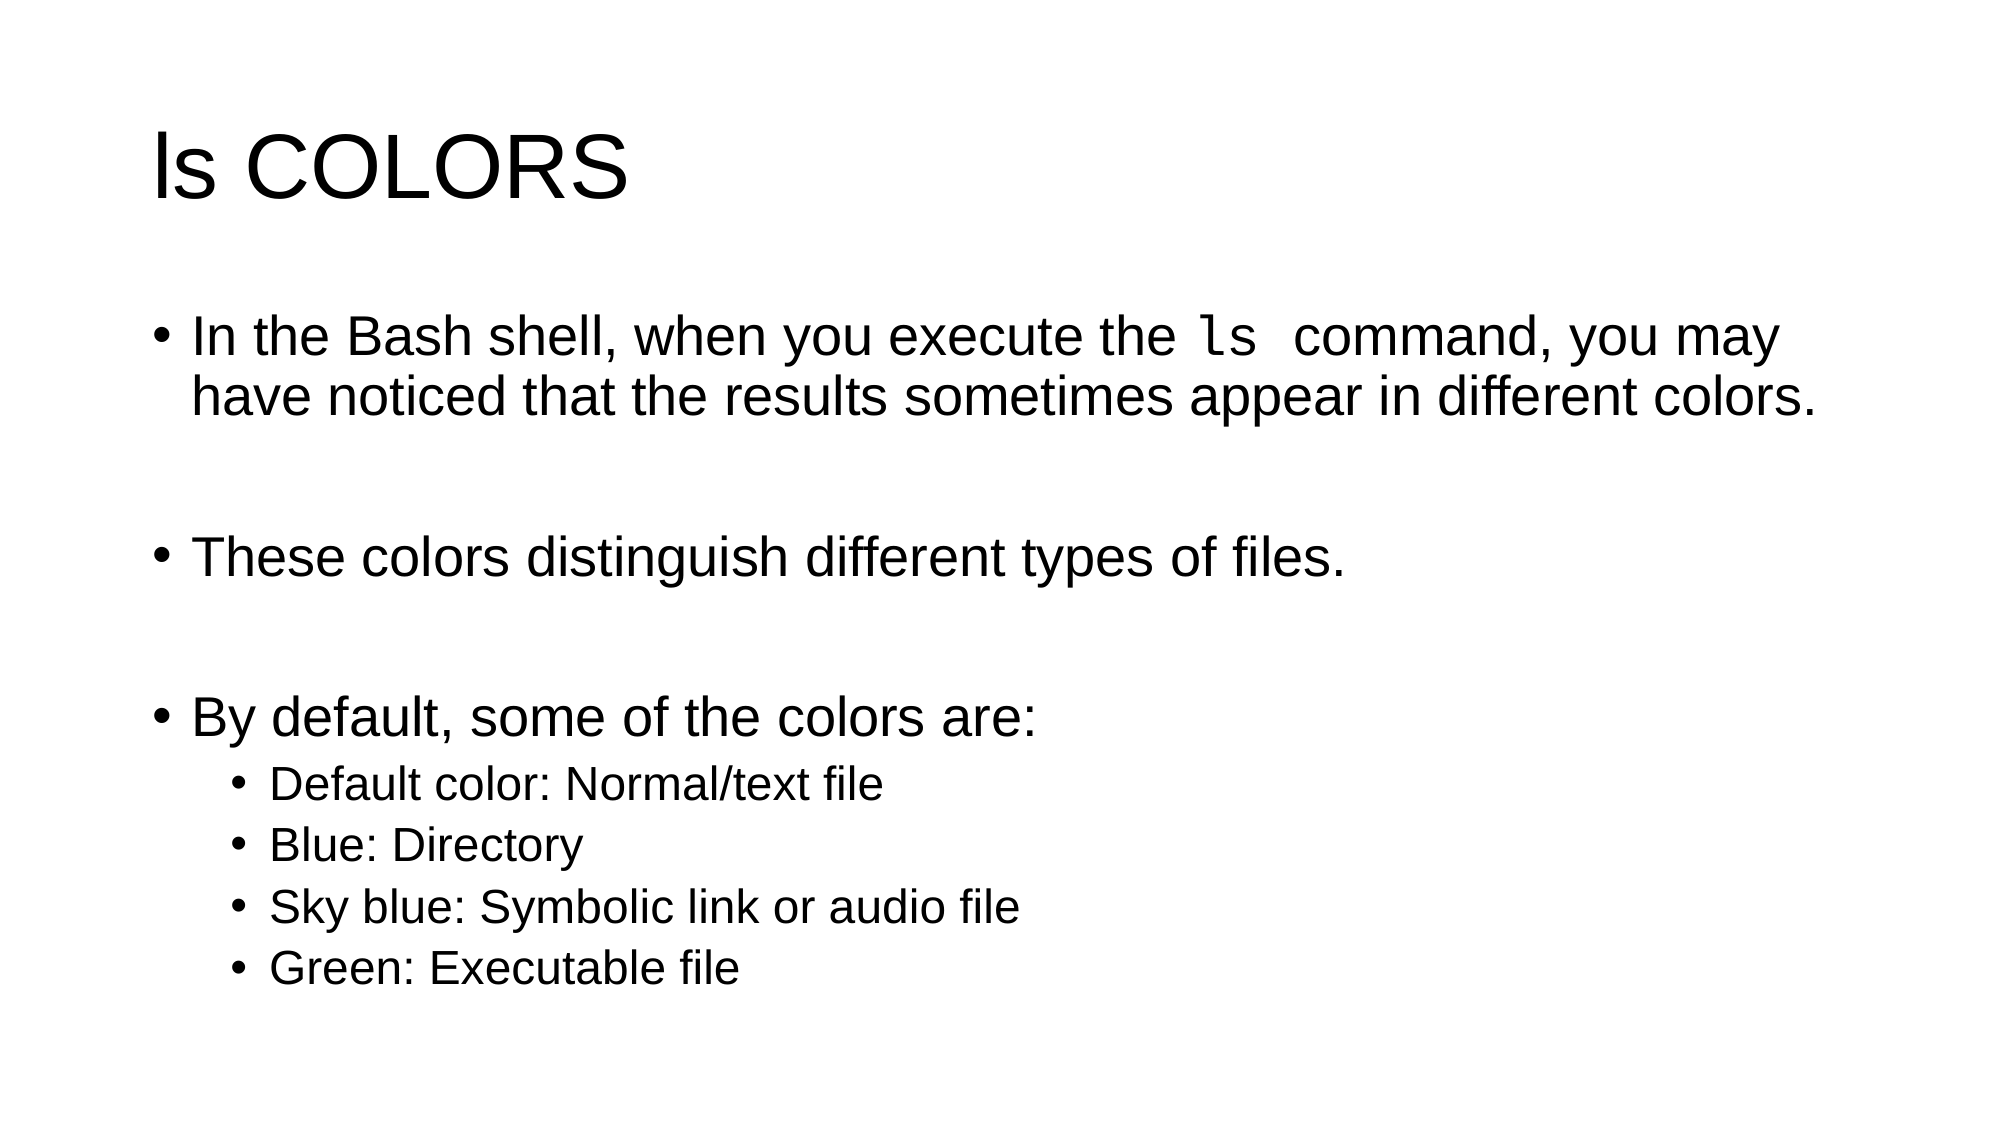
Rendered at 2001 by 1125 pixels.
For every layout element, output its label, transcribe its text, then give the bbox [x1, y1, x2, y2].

title ls COLORS [137, 59, 1863, 278]
list In the Bash shell, when you execute the ls command, you may have noticed that the results sometimes appear in different colors. These colors distinguish different types of files. By default, some of the colors are: Default color: Normal/text file Blue: Directory Sky blue: Symbolic link or audio file Green: Executable file [137, 299, 1863, 1014]
